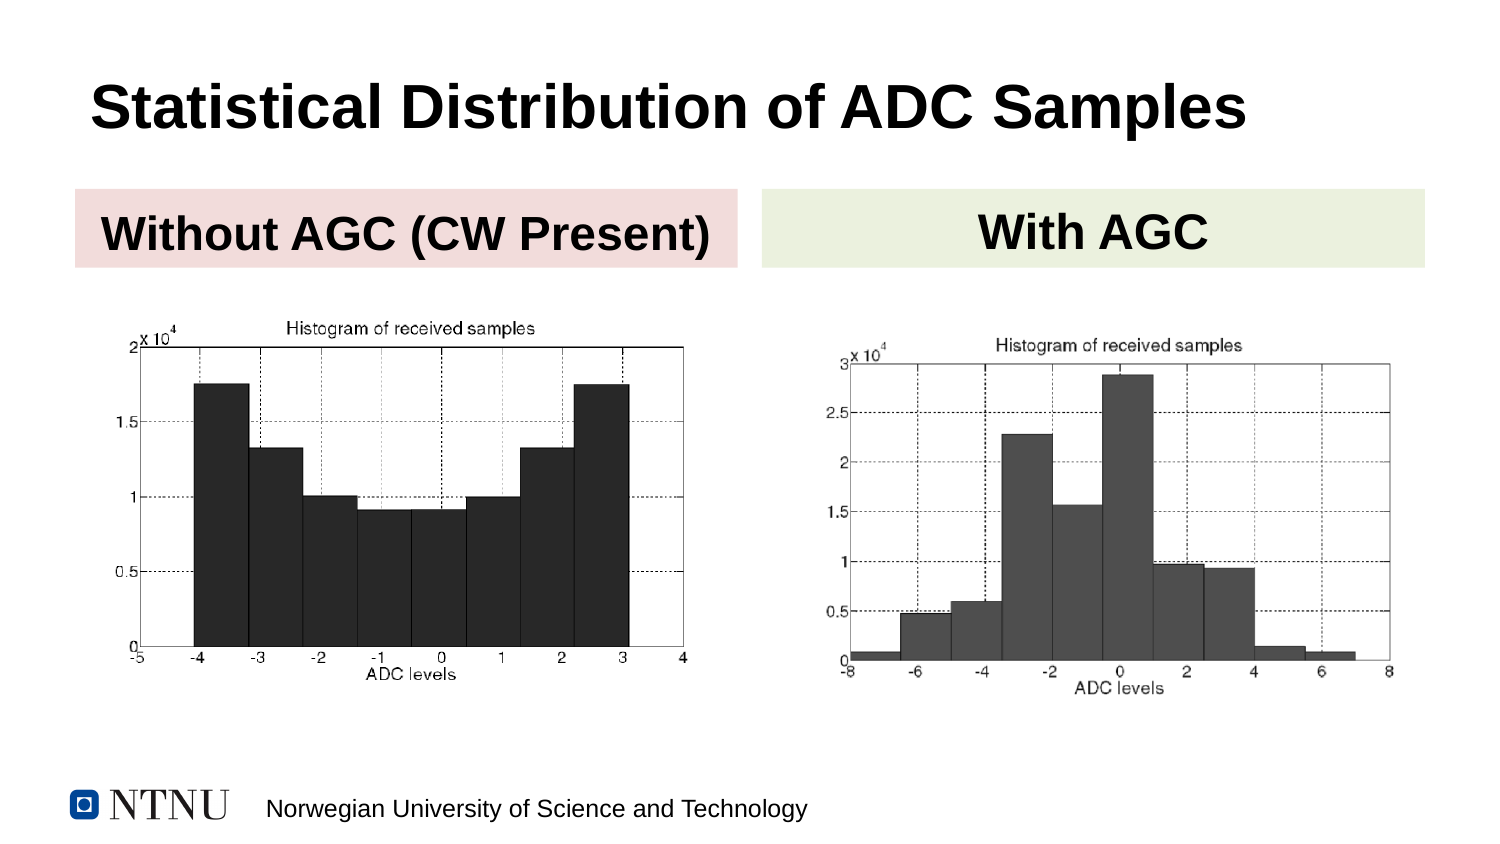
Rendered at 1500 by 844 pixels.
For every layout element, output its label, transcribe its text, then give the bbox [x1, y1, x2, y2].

list With AGC [761, 188, 1425, 268]
title Statistical Distribution of ADC Samples [75, 33, 1425, 175]
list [781, 309, 1426, 700]
picture [69, 789, 230, 820]
list Without AGC (CW Present) [75, 188, 738, 268]
picture [98, 309, 719, 701]
